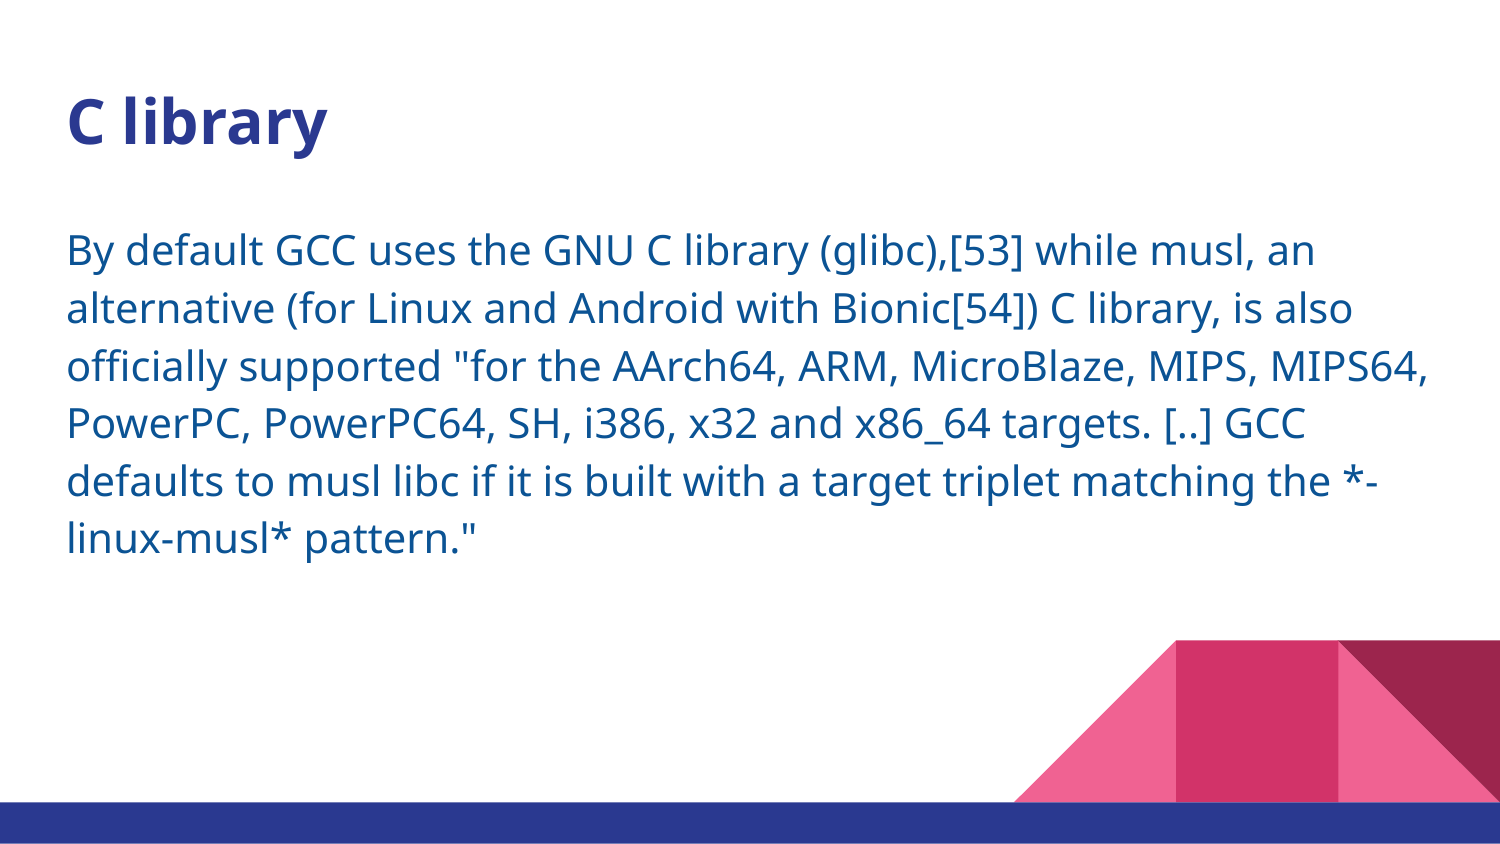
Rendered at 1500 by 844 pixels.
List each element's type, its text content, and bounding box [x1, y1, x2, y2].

list By default GCC uses the GNU C library (glibc),[53] while musl, an alternative (for Linux and Android with Bionic[54]) C library, is also officially supported "for the AArch64, ARM, MicroBlaze, MIPS, MIPS64, PowerPC, PowerPC64, SH, i386, x32 and x86_64 targets. [..] GCC defaults to musl libc if it is built with a target triplet matching the *-linux-musl* pattern." [51, 201, 1449, 750]
title C library [51, 67, 1449, 167]
